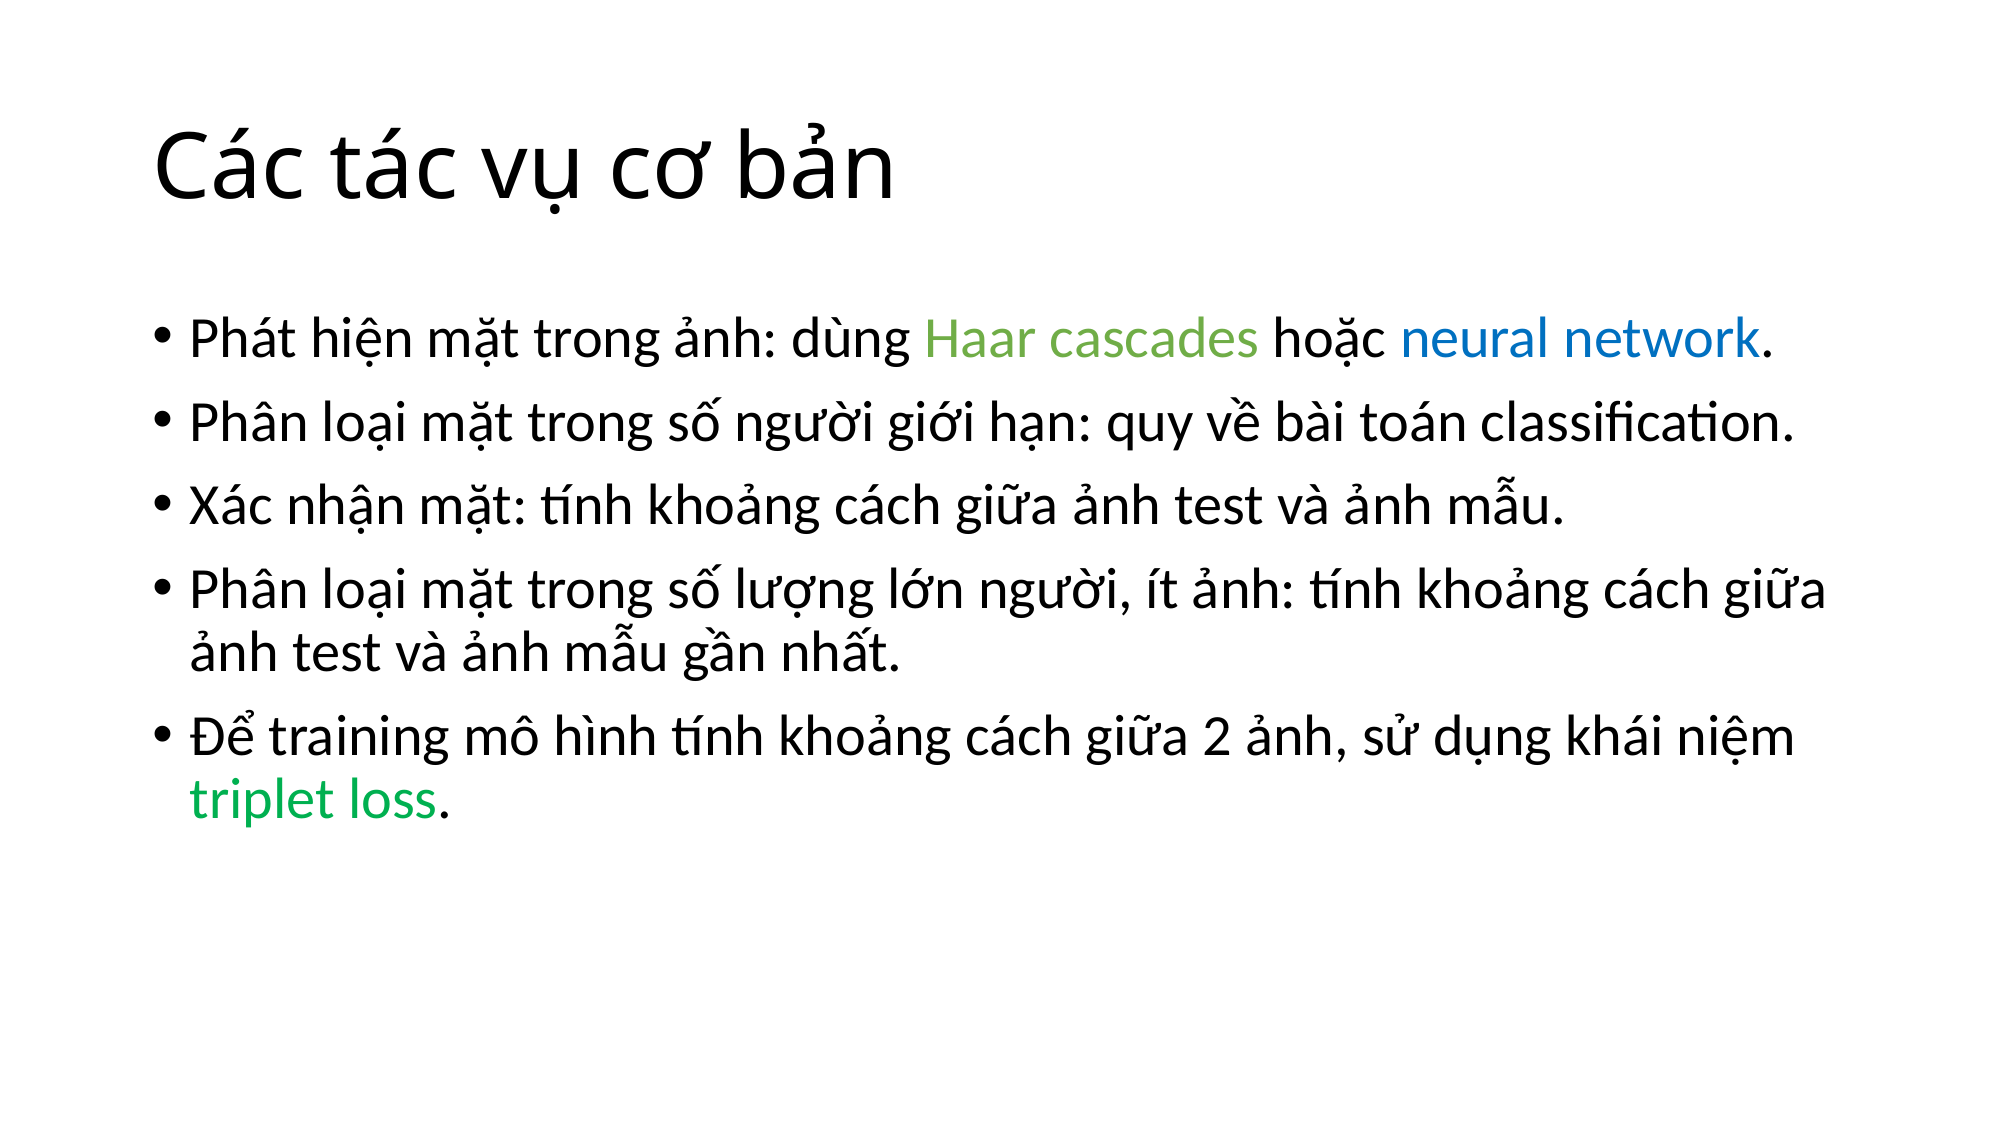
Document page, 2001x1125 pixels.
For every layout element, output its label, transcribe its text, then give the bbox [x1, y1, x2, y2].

title Các tác vụ cơ bản [137, 59, 1863, 278]
list Phát hiện mặt trong ảnh: dùng Haar cascades hoặc neural network. Phân loại mặt trong số người giới hạn: quy về bài toán classification. Xác nhận mặt: tính khoảng cách giữa ảnh test và ảnh mẫu. Phân loại mặt trong số lượng lớn người, ít ảnh: tính khoảng cách giữa ảnh test và ảnh mẫu gần nhất. Để training mô hình tính khoảng cách giữa 2 ảnh, sử dụng khái niệm triplet loss. [137, 299, 1863, 1014]
